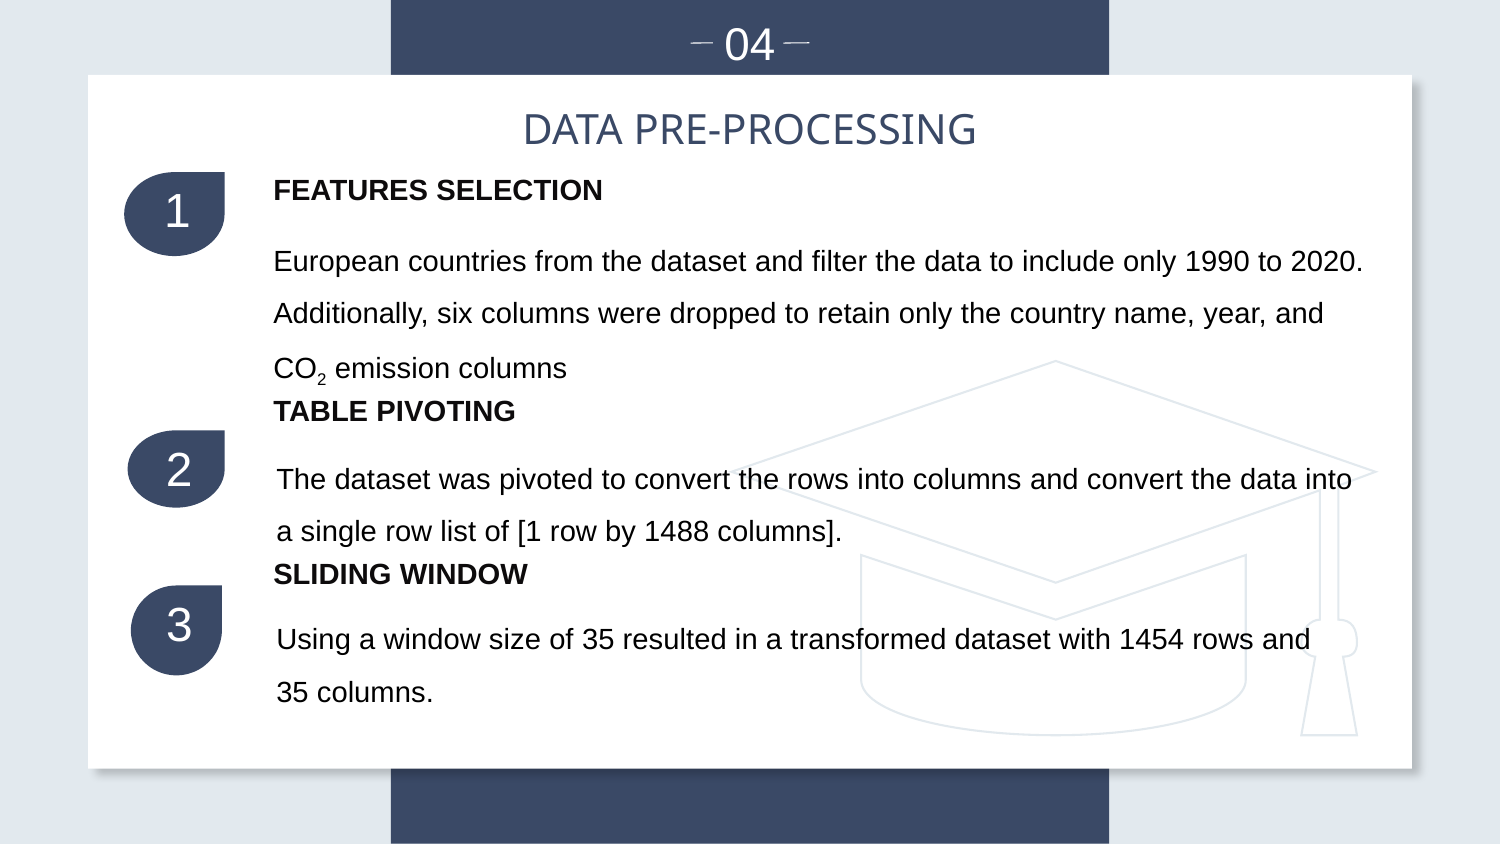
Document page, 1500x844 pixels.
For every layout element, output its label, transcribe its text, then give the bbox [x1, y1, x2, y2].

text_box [124, 172, 228, 263]
text_box European countries from the dataset and filter the data to include only 1990 to 2020. Additionally, six columns were dropped to retain only the country name, year, and CO2 emission columns [258, 217, 1390, 397]
text_box DATA PRE-PROESSING [124, 395, 261, 481]
text_box Using a window size of 35 resulted in a transformed dataset with 1454 rows and 35 columns. [261, 595, 1361, 716]
text_box 04 [706, 7, 794, 78]
text_box DATA PRE-PROCESSING [387, 95, 1113, 160]
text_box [130, 585, 225, 676]
text_box TABLE PIVOTING [258, 384, 985, 435]
text_box SLIDING WINDOW [258, 547, 1005, 598]
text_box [127, 430, 228, 508]
text_box FEATURES SELECTION [258, 163, 1073, 214]
text_box The dataset was pivoted to convert the rows into columns and convert the data into a single row list of [1 row by 1488 columns]. [261, 435, 1376, 555]
